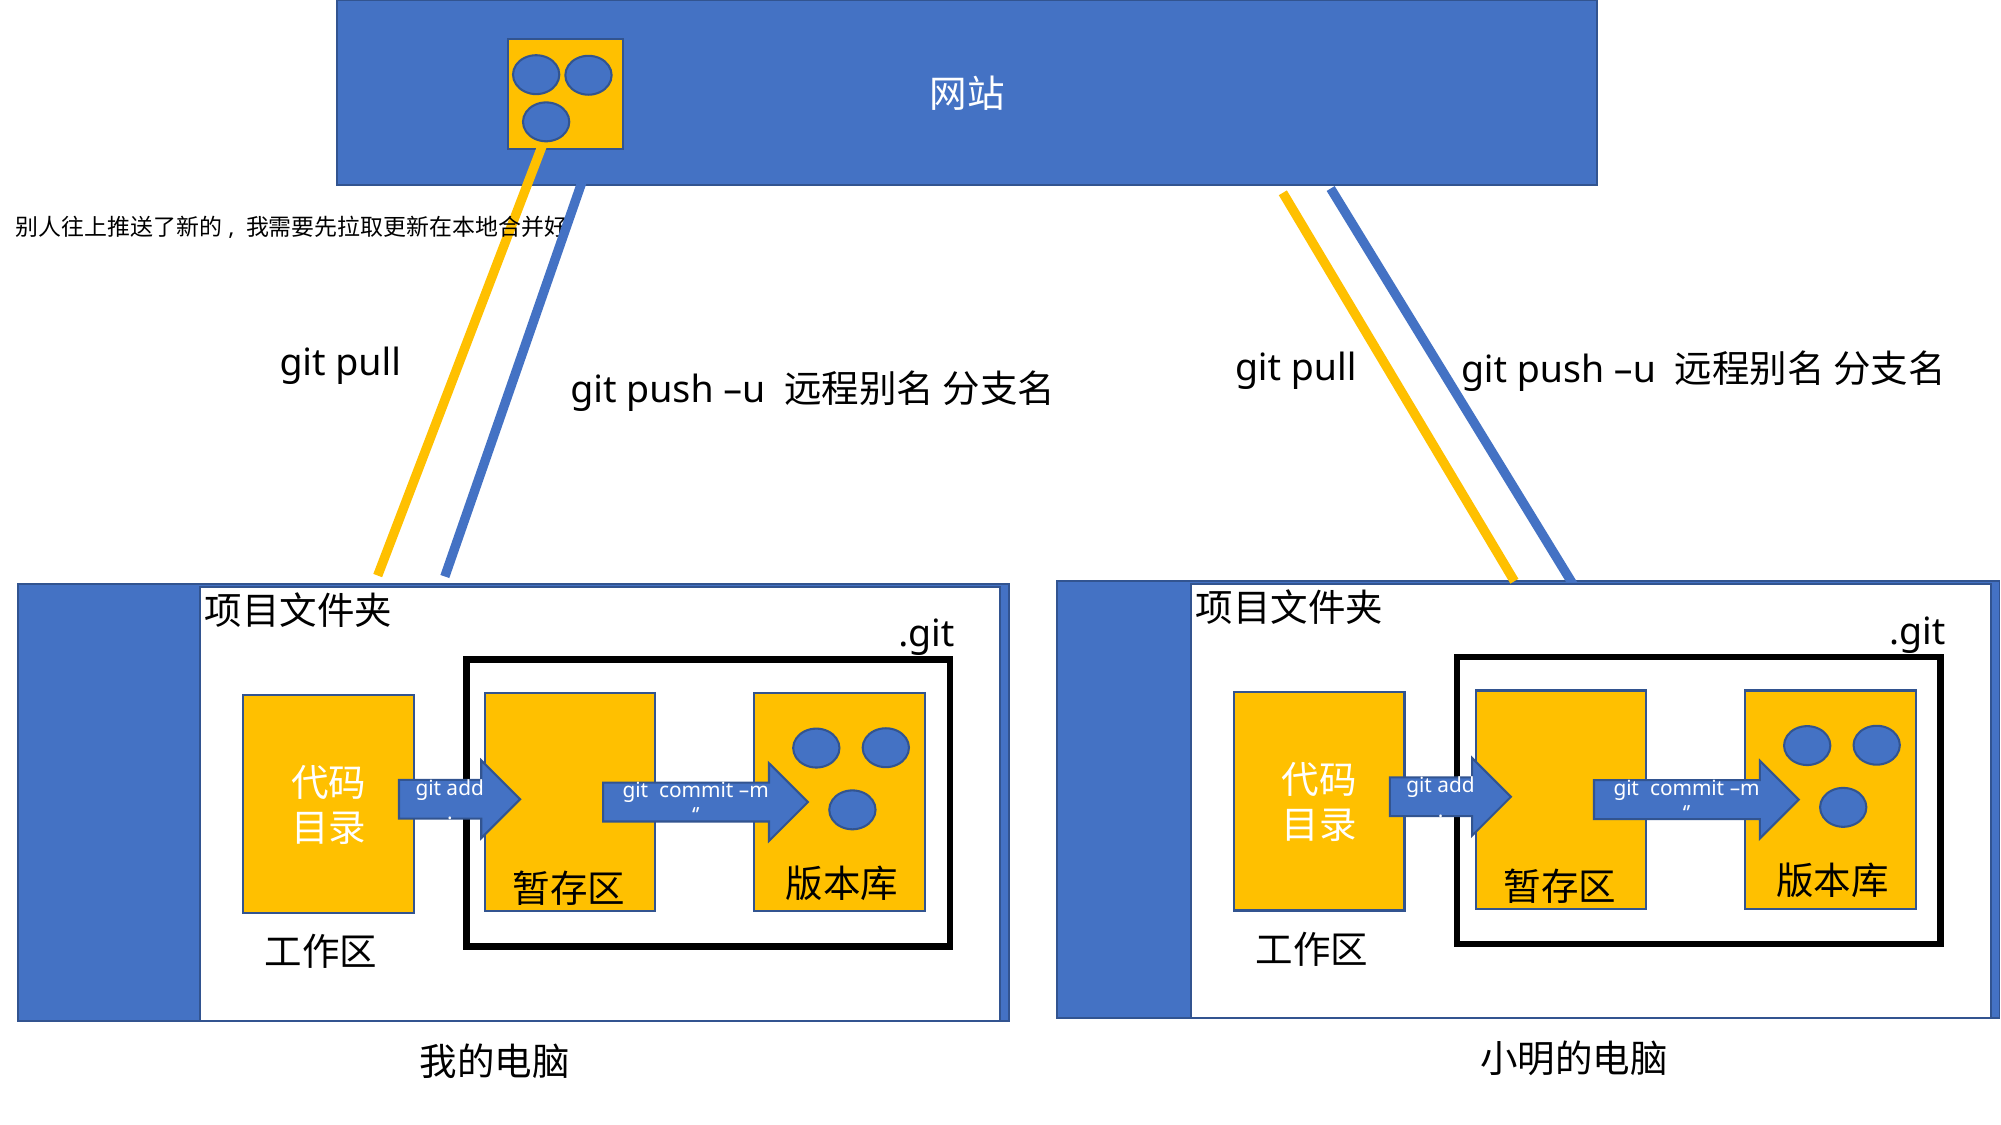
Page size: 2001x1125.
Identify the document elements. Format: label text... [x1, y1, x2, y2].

text_box 工作区 [1240, 918, 1384, 978]
text_box 别人往上推送了新的, 我需要先拉取更新在本地合并好 [1, 205, 377, 248]
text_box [1282, 192, 1515, 582]
text_box 我的电脑 [404, 1030, 585, 1091]
text_box git add . [397, 757, 522, 841]
text_box [1852, 724, 1901, 766]
text_box [1783, 725, 1832, 767]
text_box git commit –m ‘’ [602, 760, 810, 844]
text_box [511, 54, 561, 96]
text_box [1577, 580, 2000, 1019]
text_box 项目文件夹 [1181, 576, 1399, 637]
text_box git pull [1220, 335, 1282, 396]
text_box .git [1874, 599, 1961, 660]
text_box [828, 789, 877, 831]
text_box [17, 583, 199, 1022]
text_box [1190, 583, 1992, 1019]
text_box git push –u 远程别名 分支名 [1575, 337, 1961, 398]
text_box 代码 目录 [242, 694, 415, 914]
text_box [507, 38, 624, 150]
text_box [564, 54, 613, 96]
text_box git commit –m ‘’ [1592, 758, 1801, 842]
text_box [1056, 580, 1190, 1019]
text_box [1456, 656, 1942, 945]
text_box [861, 727, 911, 769]
text_box [521, 101, 571, 143]
text_box git pull [264, 331, 377, 391]
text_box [1330, 188, 1575, 587]
text_box [199, 586, 1001, 1022]
text_box git push –u 远程别名 分支名 [591, 357, 1071, 417]
text_box [1819, 786, 1868, 828]
text_box 项目文件夹 [190, 579, 408, 640]
text_box git add . [1388, 755, 1513, 839]
text_box [408, 583, 1010, 1022]
text_box 网站 [336, 0, 1598, 186]
text_box 小明的电脑 [1465, 1027, 1683, 1088]
text_box 工作区 [249, 920, 393, 981]
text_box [377, 144, 543, 576]
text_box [444, 157, 591, 577]
text_box .git [883, 602, 970, 662]
text_box [792, 727, 841, 769]
text_box 代码 目录 [1233, 691, 1406, 912]
text_box [465, 659, 951, 948]
